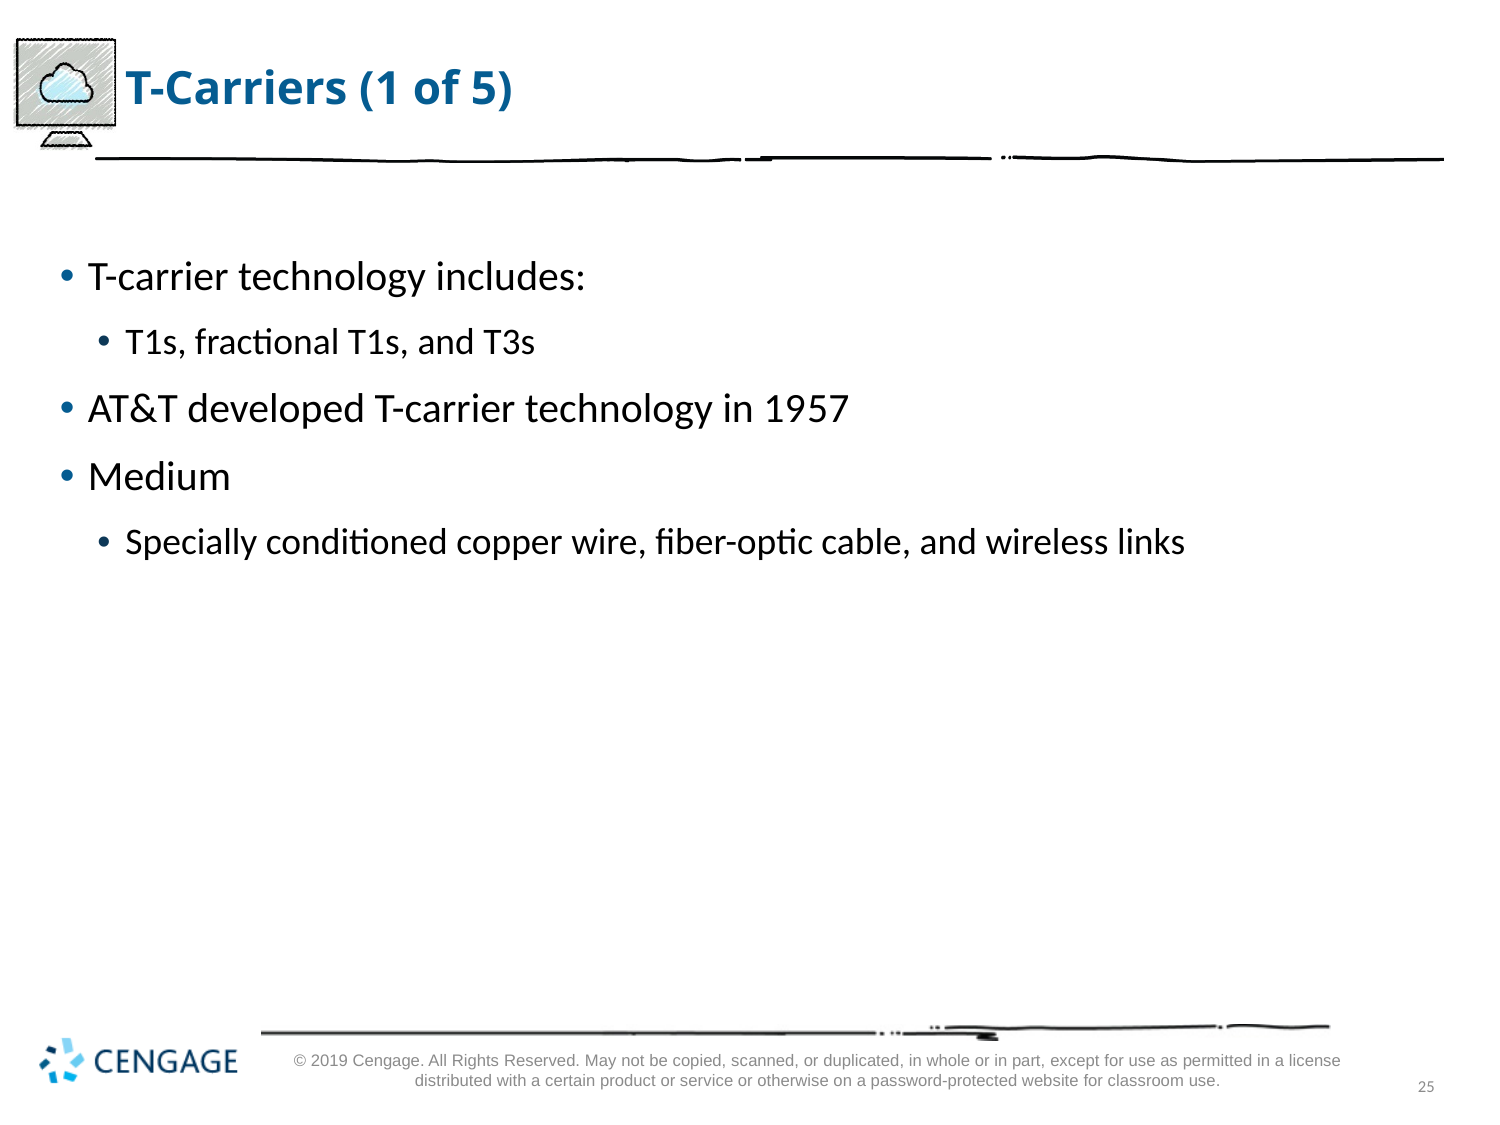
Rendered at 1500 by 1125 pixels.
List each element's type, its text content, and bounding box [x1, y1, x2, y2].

picture [95, 155, 1444, 163]
picture [261, 1024, 1331, 1041]
picture [19, 1024, 250, 1096]
list T-carrier technology includes: T1s, fractional T1s, and T3s AT&T developed T-carrier technology in 19 57 Medium Specially conditioned copper wire, fiber-optic cable, and wireless links [59, 252, 1441, 567]
picture [13, 36, 117, 151]
title T-Carriers (1 of 5) [125, 66, 1442, 116]
footer © 2019 Cengage. All Rights Reserved. May not be copied, scanned, or duplicated, in whole or in part, except for use as permitted in a license distributed with a certain product or service or otherwise on a password-protected website for classroom use. [262, 1050, 1375, 1091]
